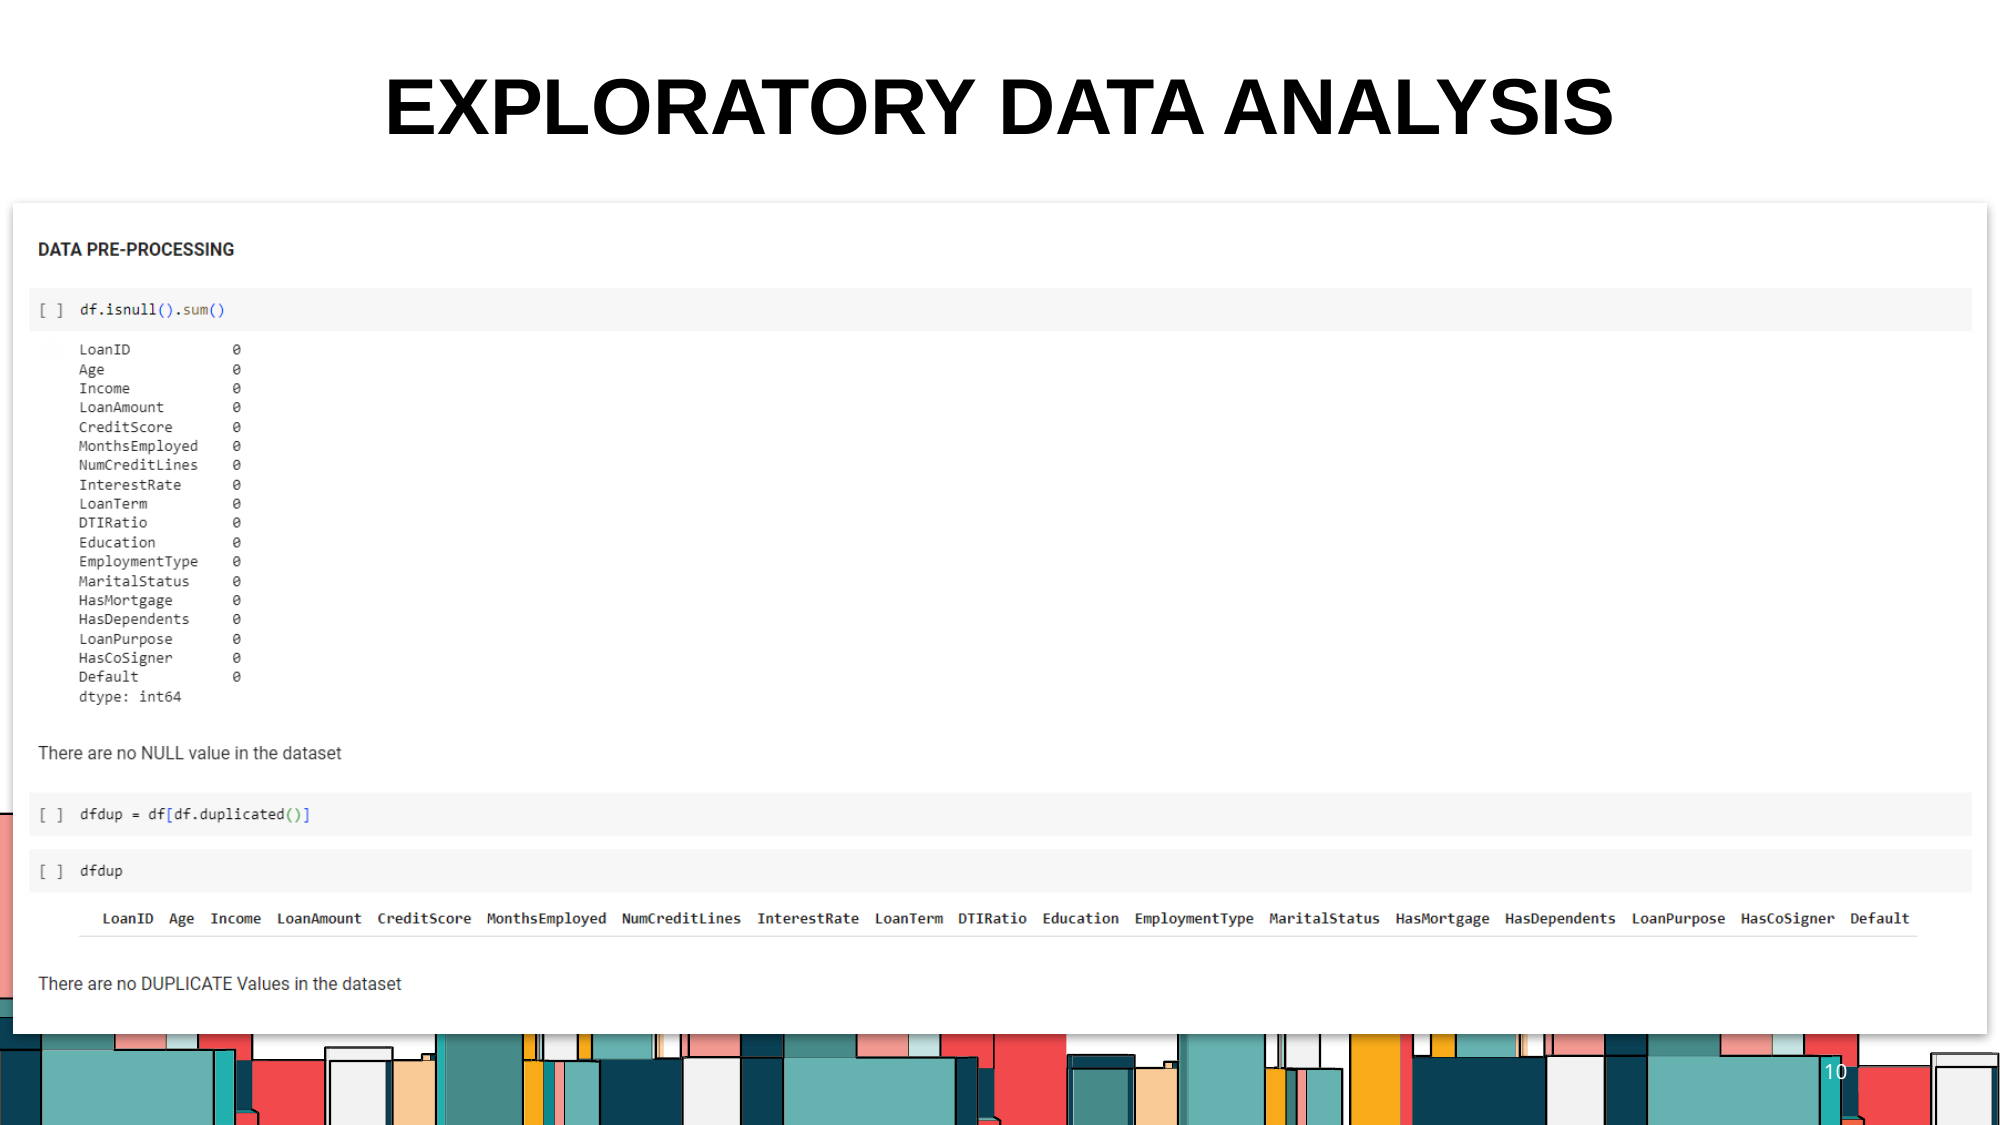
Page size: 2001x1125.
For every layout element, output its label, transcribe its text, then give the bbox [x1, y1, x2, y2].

picture [27, 217, 1973, 1020]
slide_number ‹#› [1412, 1044, 1863, 1103]
title EXPLORATORY DATA ANALYSIS [153, 0, 1847, 200]
